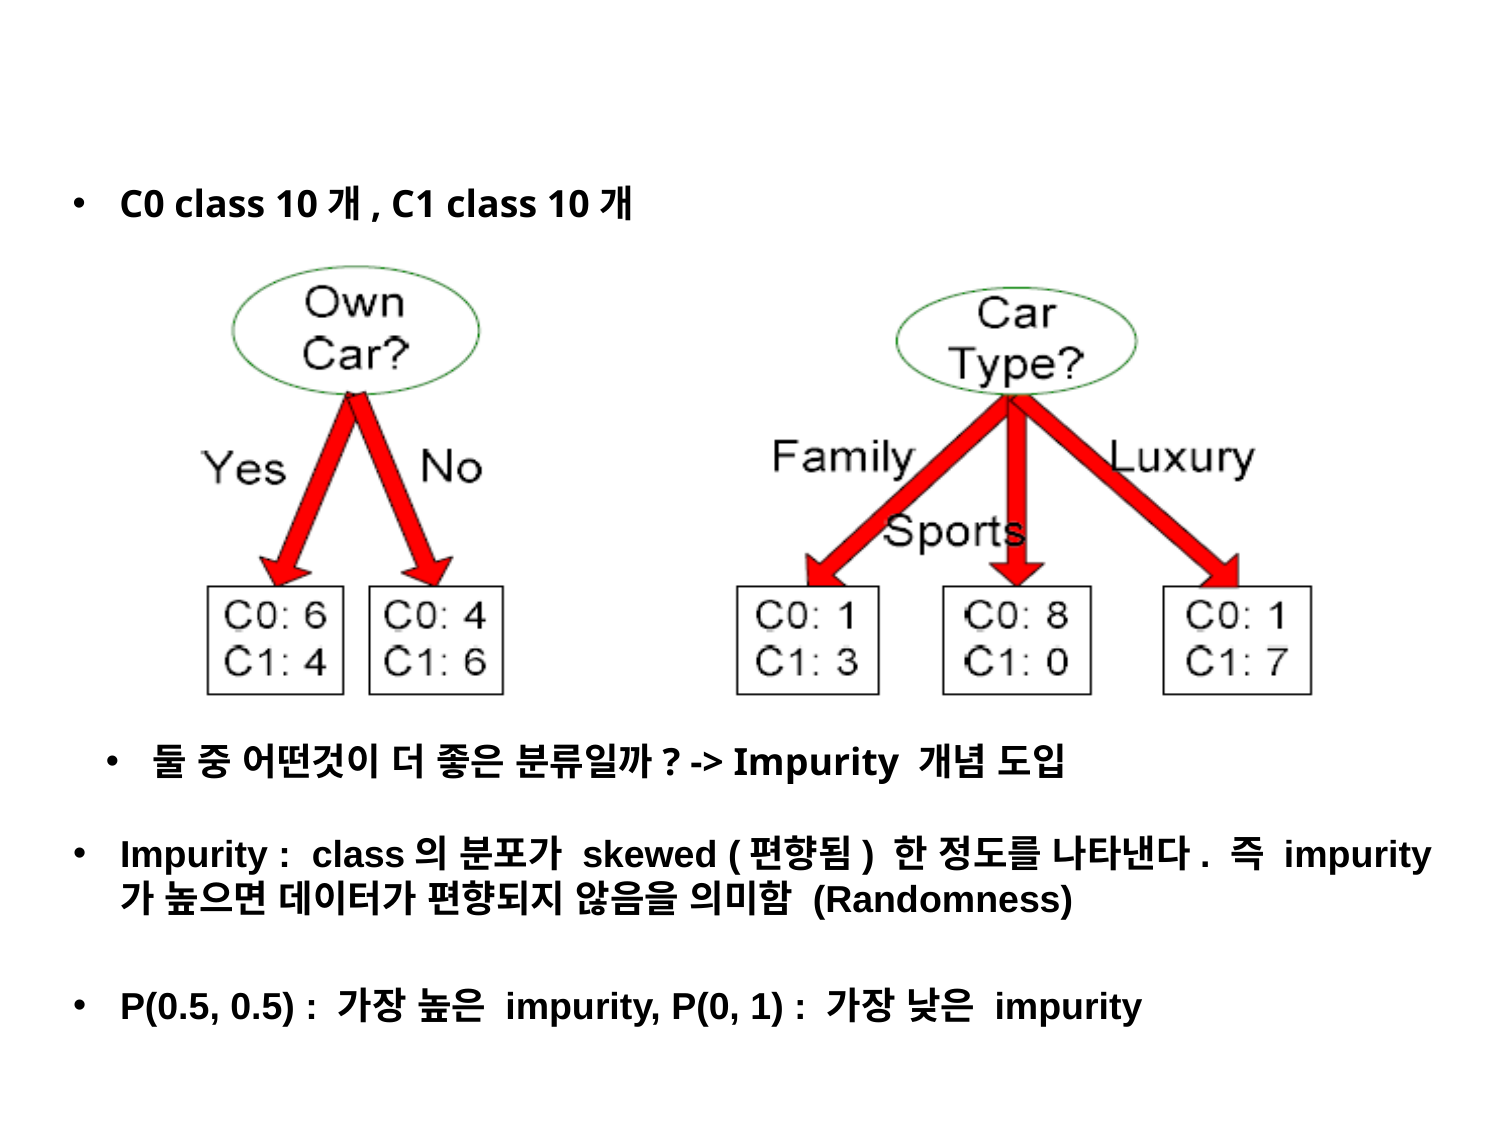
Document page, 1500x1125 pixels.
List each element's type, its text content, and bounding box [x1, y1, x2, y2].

text_box Impurity : class의 분포가 skewed (편향됨) 한 정도를 나타낸다. 즉 impurity가 높으면 데이터가 편향되지 않음을 의미함 (Randomness) [58, 822, 1466, 927]
text_box P(0.5, 0.5) : 가장 높은 impurity, P(0, 1) : 가장 낮은 impurity [58, 974, 1466, 1035]
picture [170, 246, 1353, 720]
text_box C0 class 10개, C1 class 10개 [57, 172, 649, 233]
text_box 둘 중 어떤것이 더 좋은 분류일까? -> Impurity 개념 도입 [91, 730, 1082, 791]
